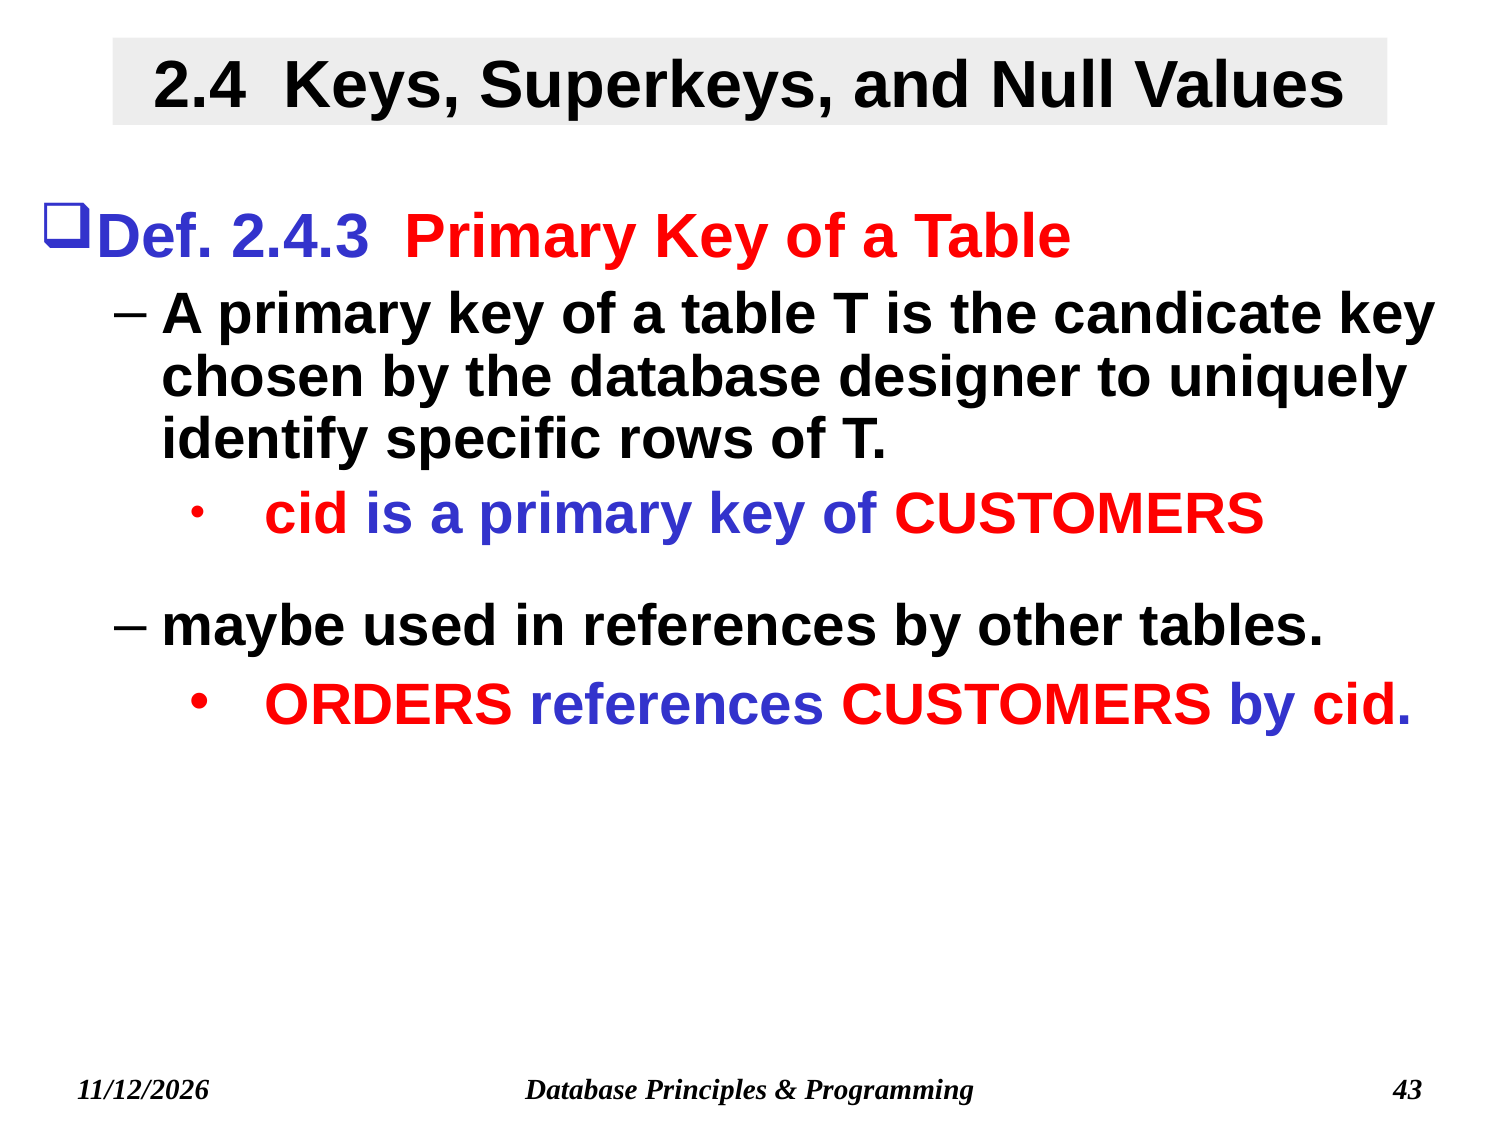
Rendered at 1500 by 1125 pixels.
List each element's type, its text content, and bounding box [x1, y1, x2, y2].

text_box Def. 2.4.3 Primary Key of a Table A primary key of a table T is the candicate key chosen by the database designer to uniquely identify specific rows of T. cid is a primary key of CUSTOMERS maybe used in references by other tables. ORDERS references CUSTOMERS by cid. [24, 196, 1475, 1052]
text_box [62, 1062, 375, 1113]
title 2.4 Keys, Superkeys, and Null Values [112, 37, 1388, 126]
text_box Database Principles & Programming [425, 1062, 1075, 1113]
text_box [1124, 1062, 1438, 1113]
